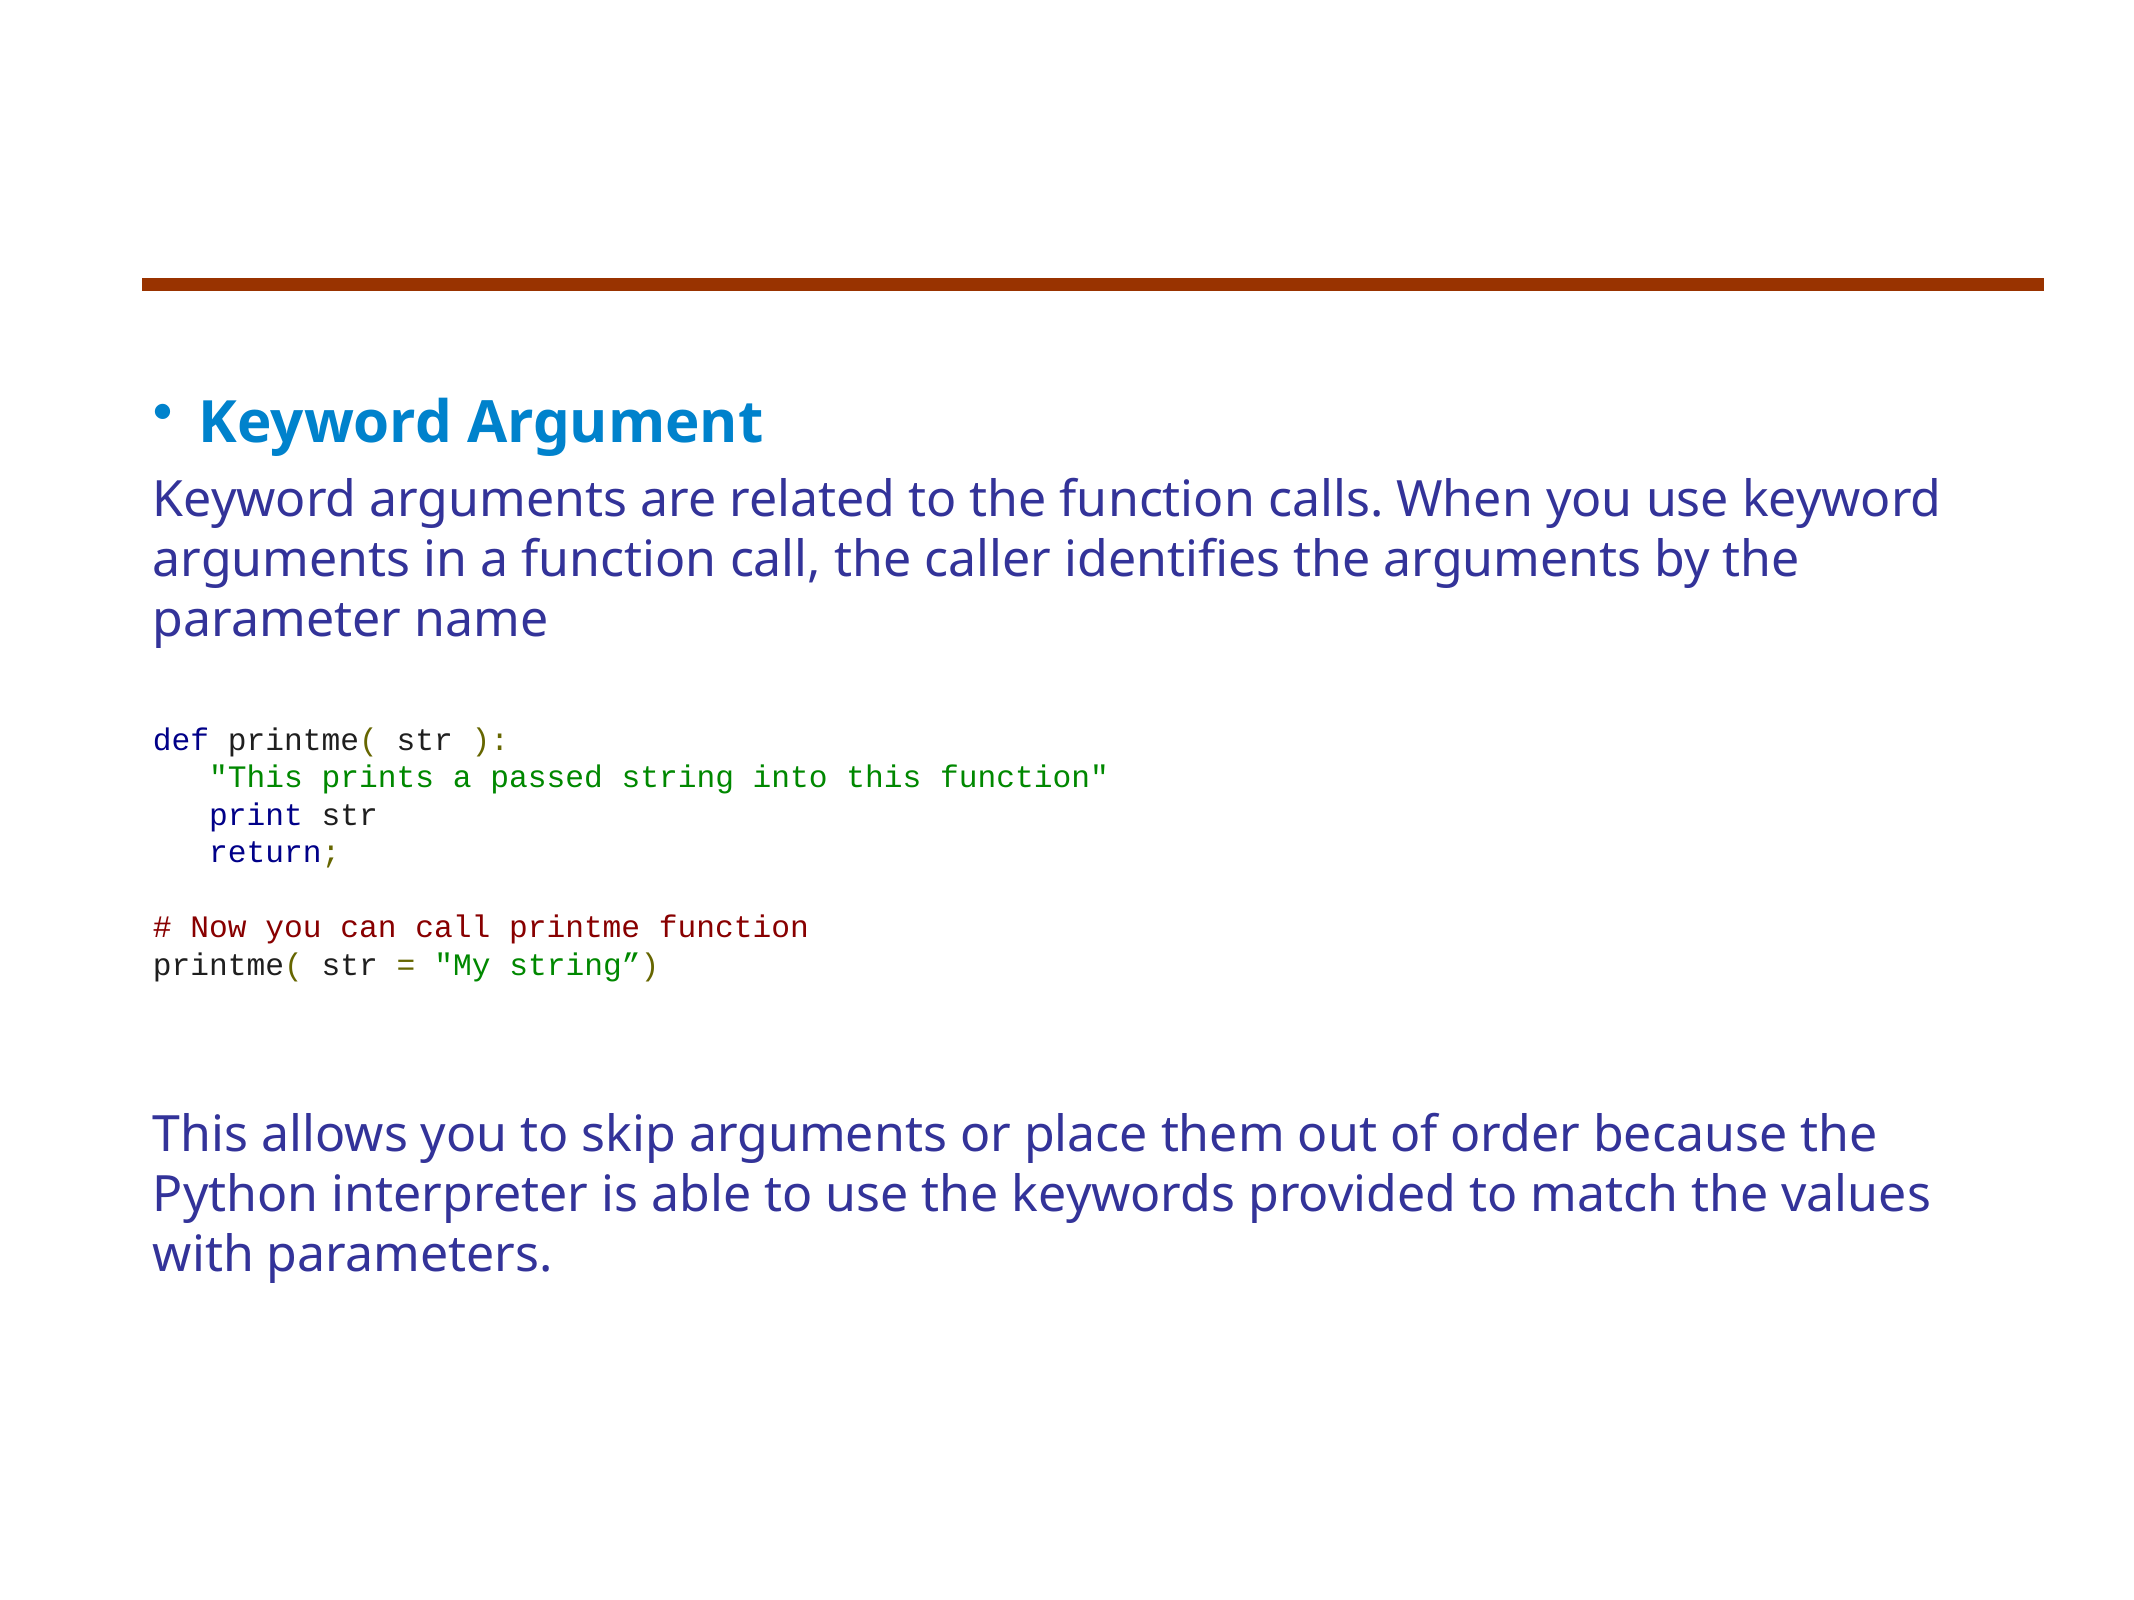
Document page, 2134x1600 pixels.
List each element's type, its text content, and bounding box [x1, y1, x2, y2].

list Keyword Argument Keyword arguments are related to the function calls. When you use keyword arguments in a function call, the caller identifies the arguments by the parameter name def printme( str ): "This prints a passed string into this function" print str return; # Now you can call printme function printme( str = "My string”) This allows you to skip arguments or place them out of order because the Python interpreter is able to use the keywords provided to match the values with parameters. [141, 372, 2045, 1441]
